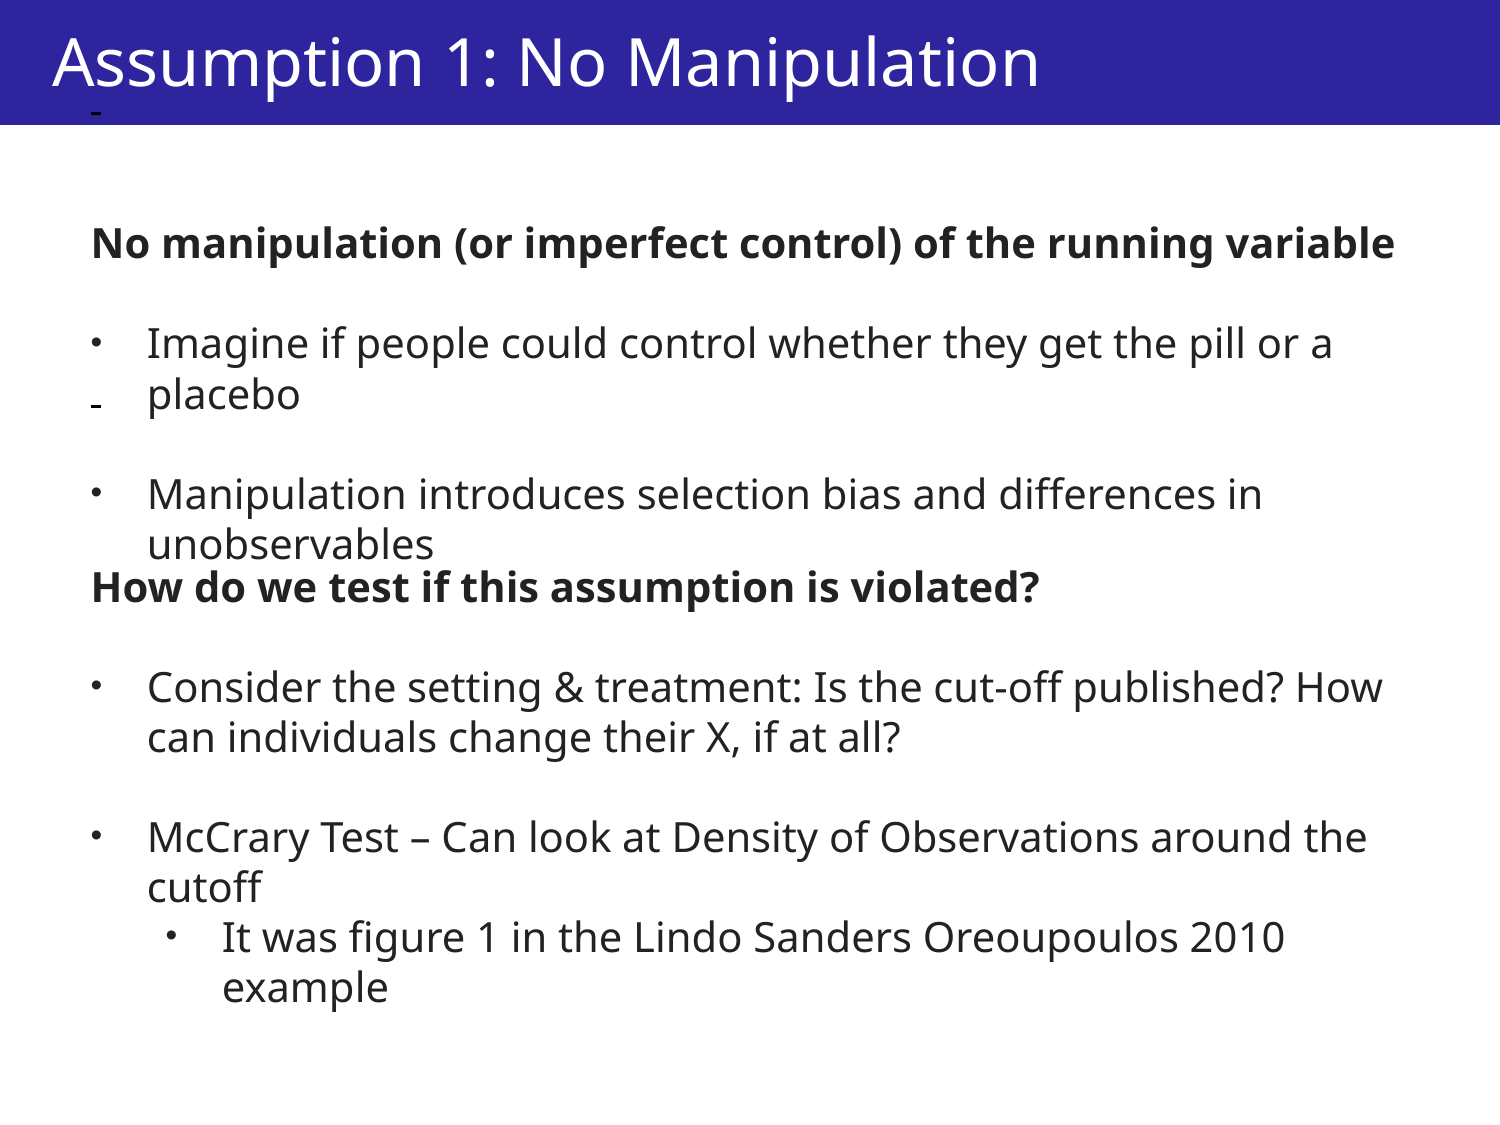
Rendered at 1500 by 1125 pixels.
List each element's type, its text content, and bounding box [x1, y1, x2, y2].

text_box [0, 0, 1500, 1125]
text_box How do we test if this assumption is violated? Consider the setting & treatment: Is the cut-off published? How can individuals change their X, if at all? McCrary Test – Can look at Density of Observations around the cutoff It was figure 1 in the Lindo Sanders Oreoupoulos 2010 example [37, 352, 1438, 1068]
text_box Assumption 1: No Manipulation [37, 12, 1500, 108]
